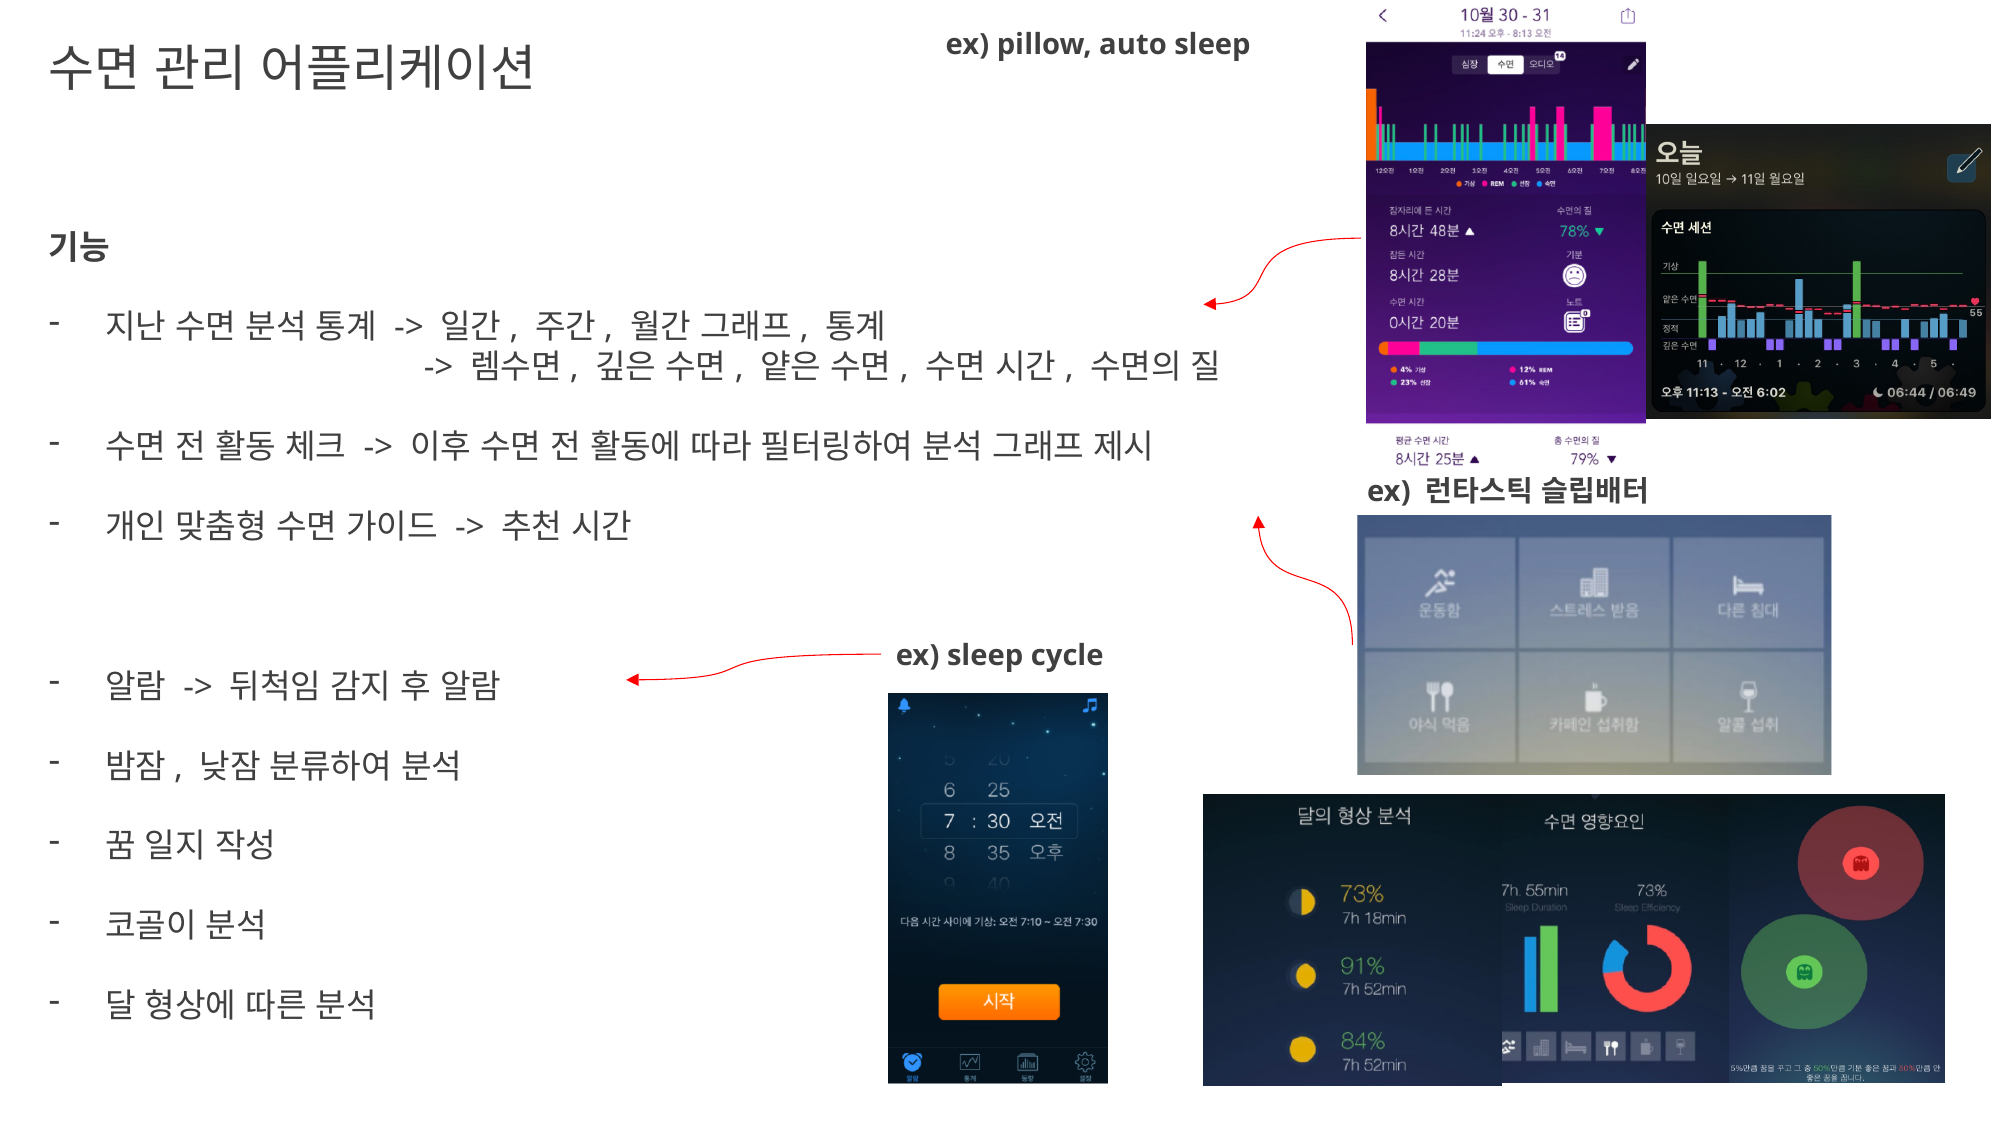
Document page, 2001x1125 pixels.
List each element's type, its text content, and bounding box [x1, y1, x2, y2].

text_box 기능 지난 수면 분석 통계 -> 일간, 주간, 월간 그래프, 통계 -> 렘수면, 깊은 수면, 얕은 수면, 수면 시간, 수면의 질 수면 전 활동 체크 -> 이후 수면 전 활동에 따라 필터링하여 분석 그래프 제시 개인 맞춤형 수면 가이드 -> 추천 시간 알람 -> 뒤척임 감지 후 알람 밤잠, 낮잠 분류하여 분석 꿈 일지 작성 코골이 분석 달 형상에 따른 분석 [34, 218, 1632, 1032]
picture [1352, 515, 1837, 775]
text_box ex) sleep cycle [881, 629, 1133, 679]
text_box ex) 런타스틱 슬립배터 [1352, 465, 1725, 515]
picture [1361, 0, 1991, 477]
picture [1203, 794, 1945, 1086]
text_box 수면 관리 어플리케이션 [34, 29, 644, 104]
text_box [626, 654, 882, 680]
picture [888, 693, 1108, 1086]
text_box ex) pillow, auto sleep [930, 18, 1283, 69]
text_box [1203, 238, 1362, 305]
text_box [1240, 533, 1370, 628]
